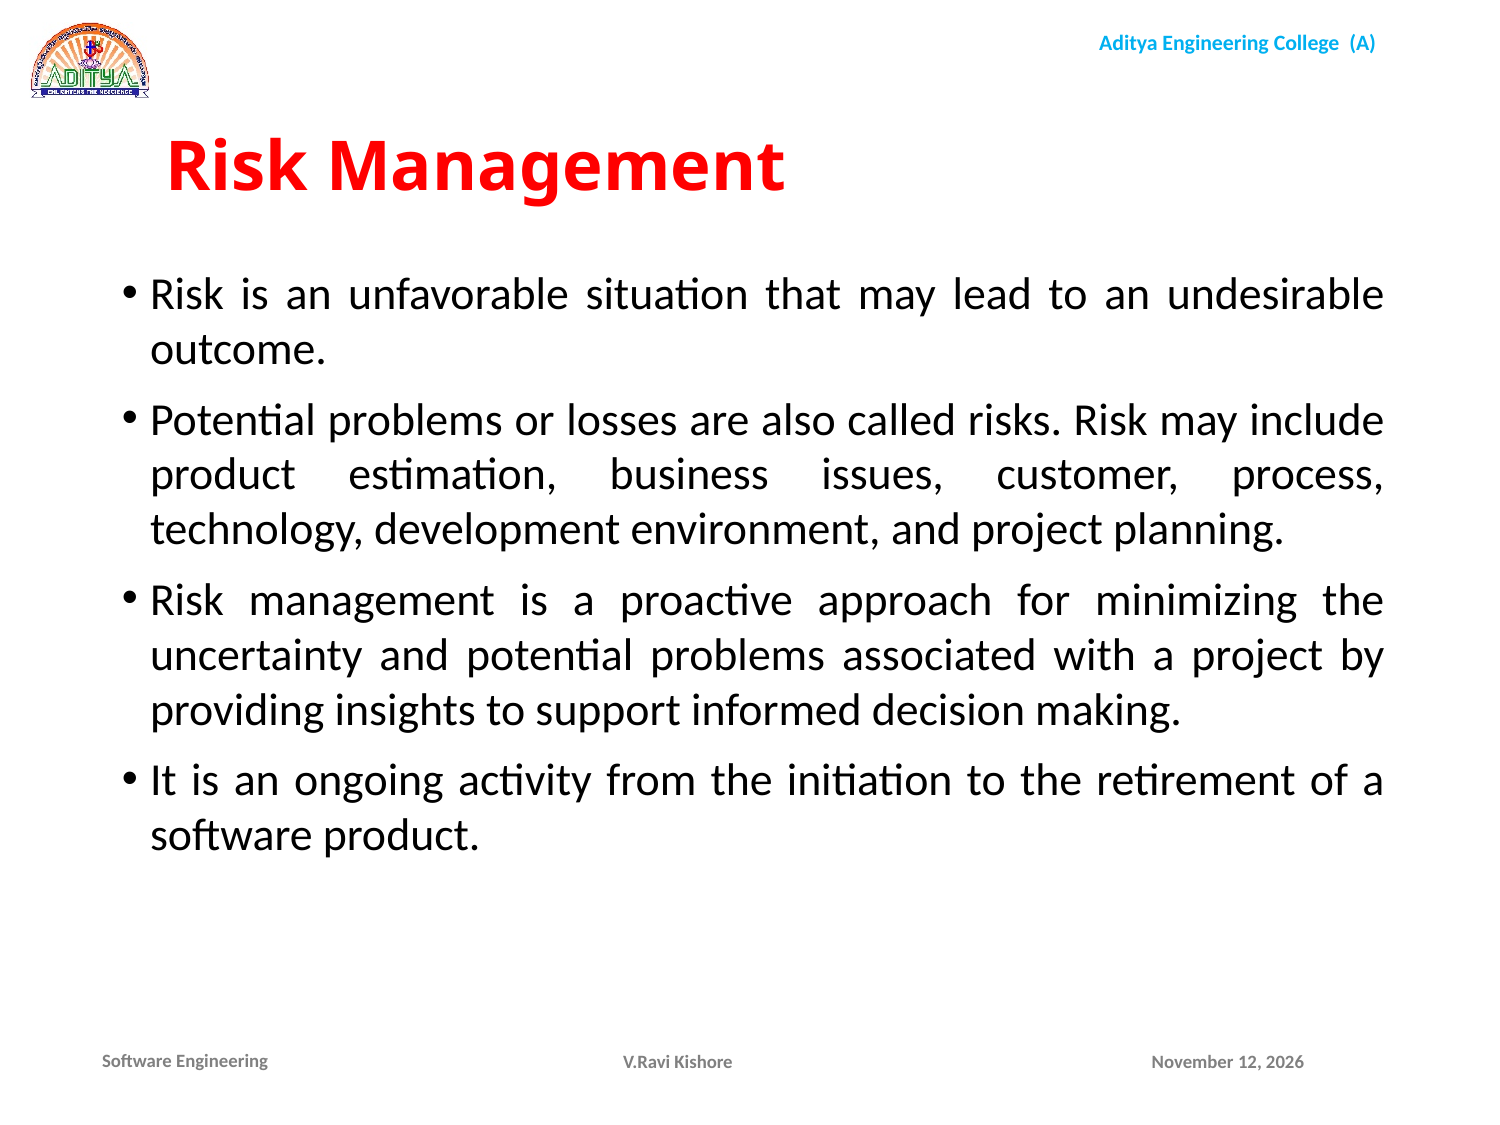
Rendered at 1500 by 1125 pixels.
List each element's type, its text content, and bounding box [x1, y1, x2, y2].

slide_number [1136, 1031, 1396, 1092]
title Risk Management [0, 59, 1294, 278]
list Risk is an unfavorable situation that may lead to an undesirable outcome. Potential problems or losses are also called risks. Risk may include product estimation, business issues, customer, process, technology, development environment, and project planning. Risk management is a proactive approach for minimizing the uncertainty and potential problems associated with a project by providing insights to support informed decision making. It is an ongoing activity from the initiation to the retirement of a software product. [106, 256, 1401, 1000]
footer V.Ravi Kishore [509, 1031, 847, 1092]
picture [29, 22, 150, 59]
